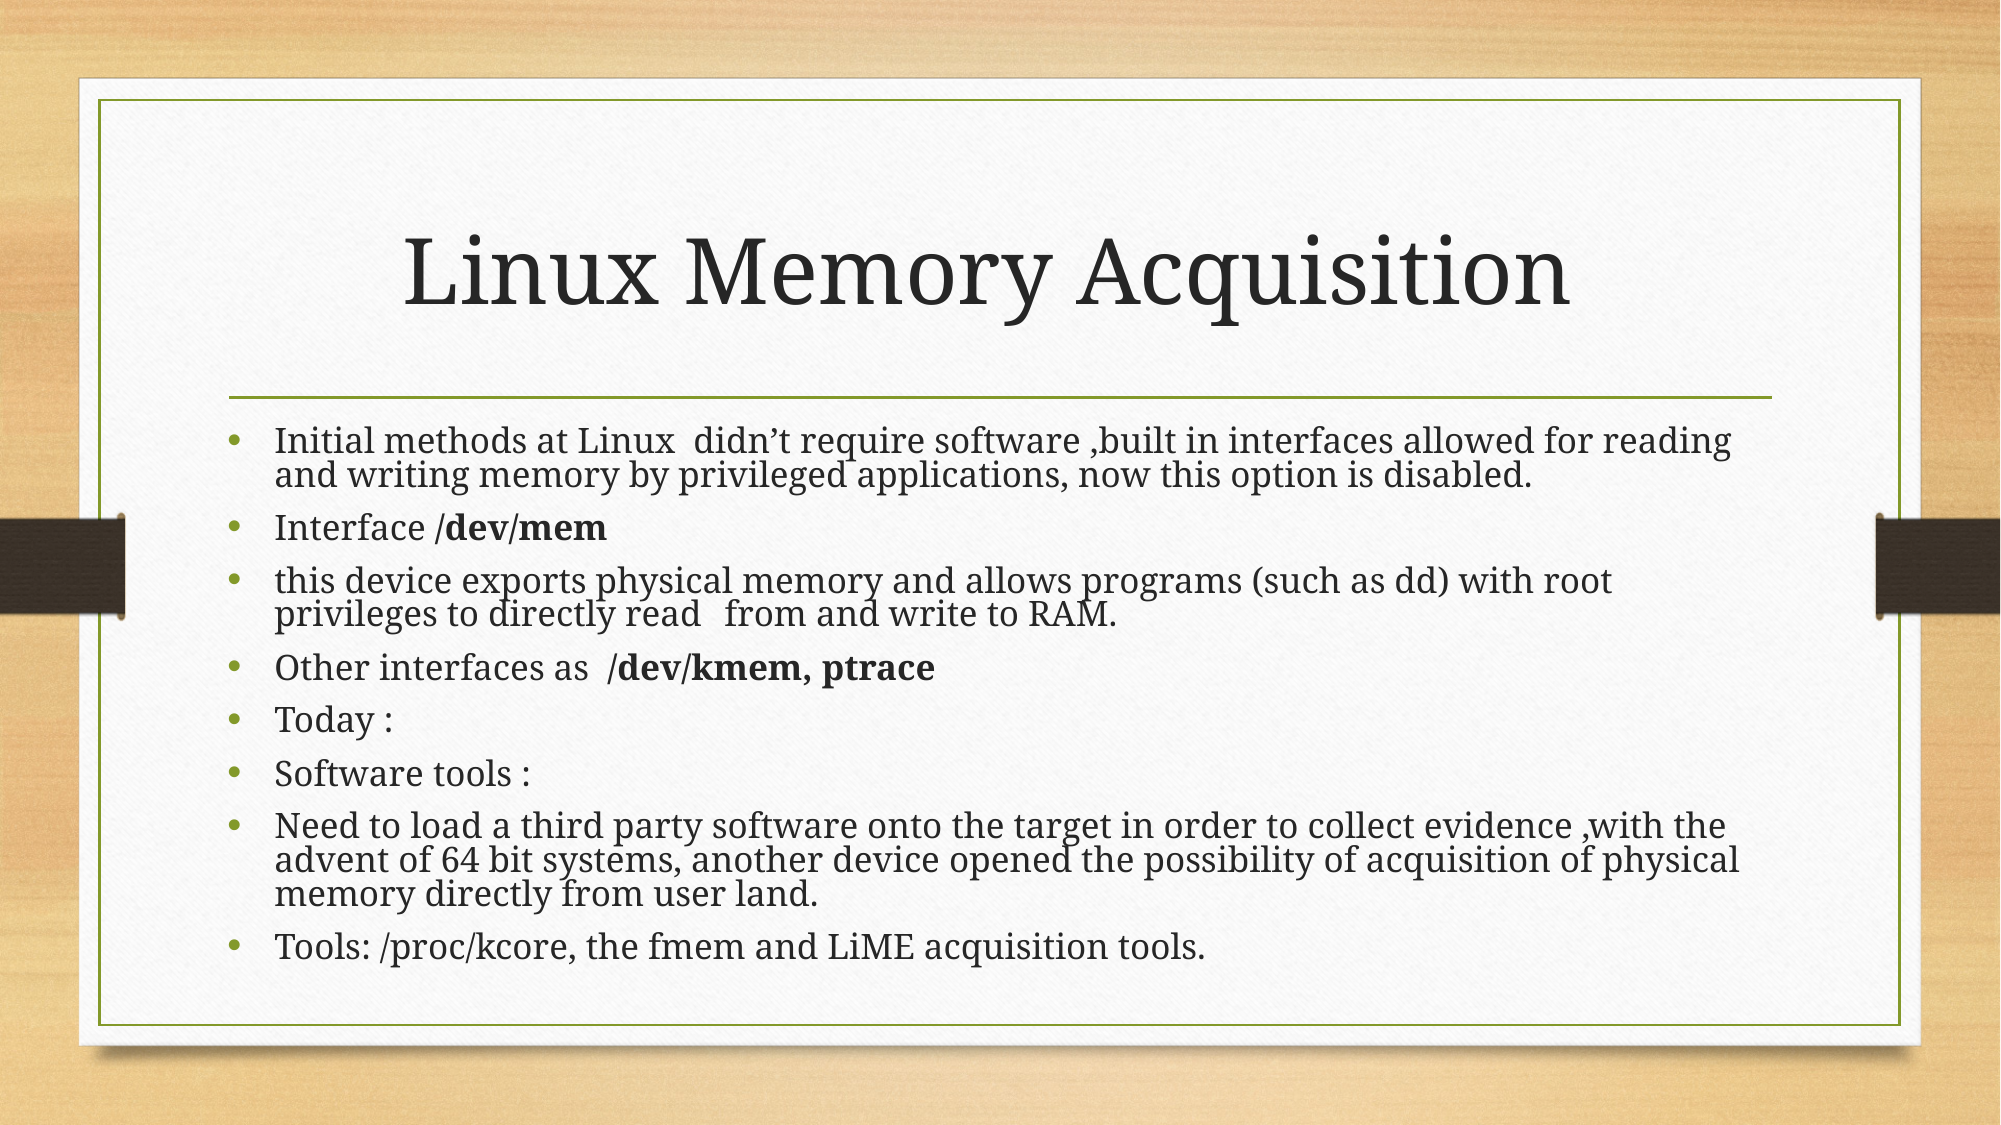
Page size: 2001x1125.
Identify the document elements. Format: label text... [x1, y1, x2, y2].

picture [0, 0, 2001, 1125]
title Linux Memory Acquisition [212, 161, 1788, 375]
list Initial methods at Linux didn’t require software ,built in interfaces allowed for reading and writing memory by privileged applications, now this option is disabled. Interface /dev/mem this device exports physical memory and allows programs (such as dd) with root privileges to directly read from and write to RAM. Other interfaces as /dev/kmem, ptrace Today : Software tools : Need to load a third party software onto the target in order to collect evidence ,with the advent of 64 bit systems, another device opened the possibility of acquisition of physical memory directly from user land. Tools: /proc/kcore, the fmem and LiME acquisition tools. [212, 419, 1788, 964]
